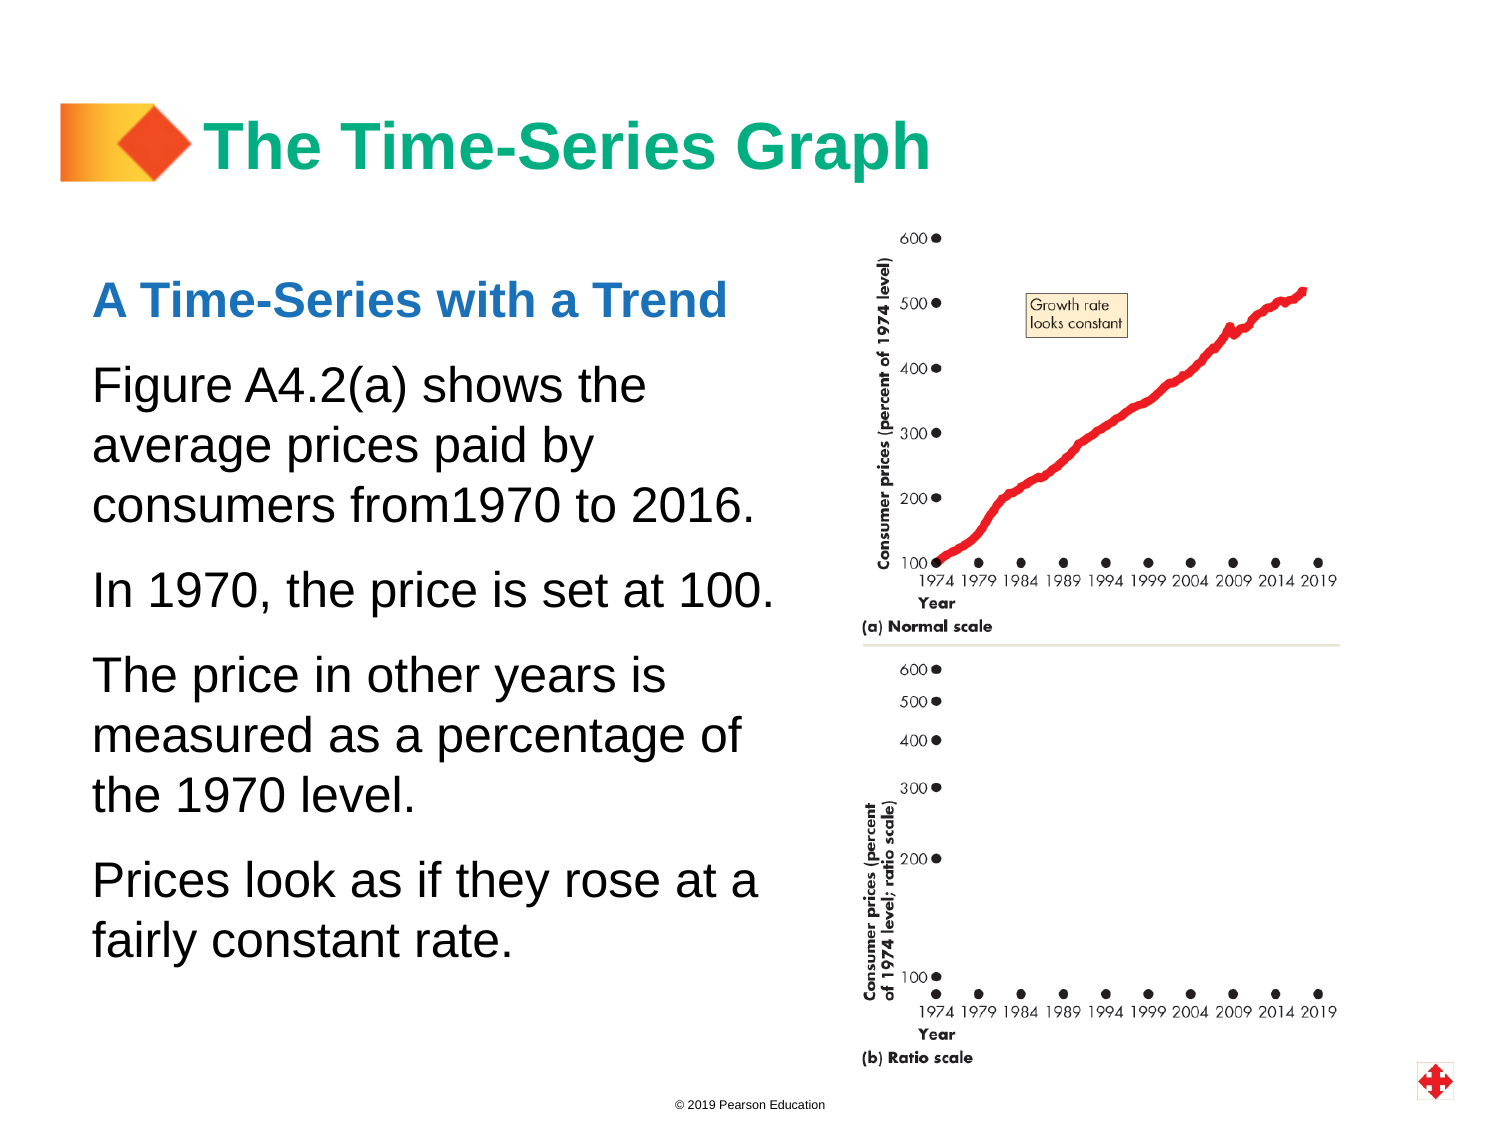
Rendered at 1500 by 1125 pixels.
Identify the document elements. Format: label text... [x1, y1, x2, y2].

picture [856, 224, 1347, 1079]
picture [1417, 1062, 1455, 1100]
title The Time-Series Graph [188, 50, 1364, 236]
list A Time-Series with a Trend Figure A4.2(a) shows the average prices paid by consumers from1970 to 2016. In 1970, the price is set at 100. The price in other years is measured as a percentage of the 1970 level. Prices look as if they rose at a fairly constant rate. [59, 259, 800, 1090]
picture [59, 102, 188, 184]
